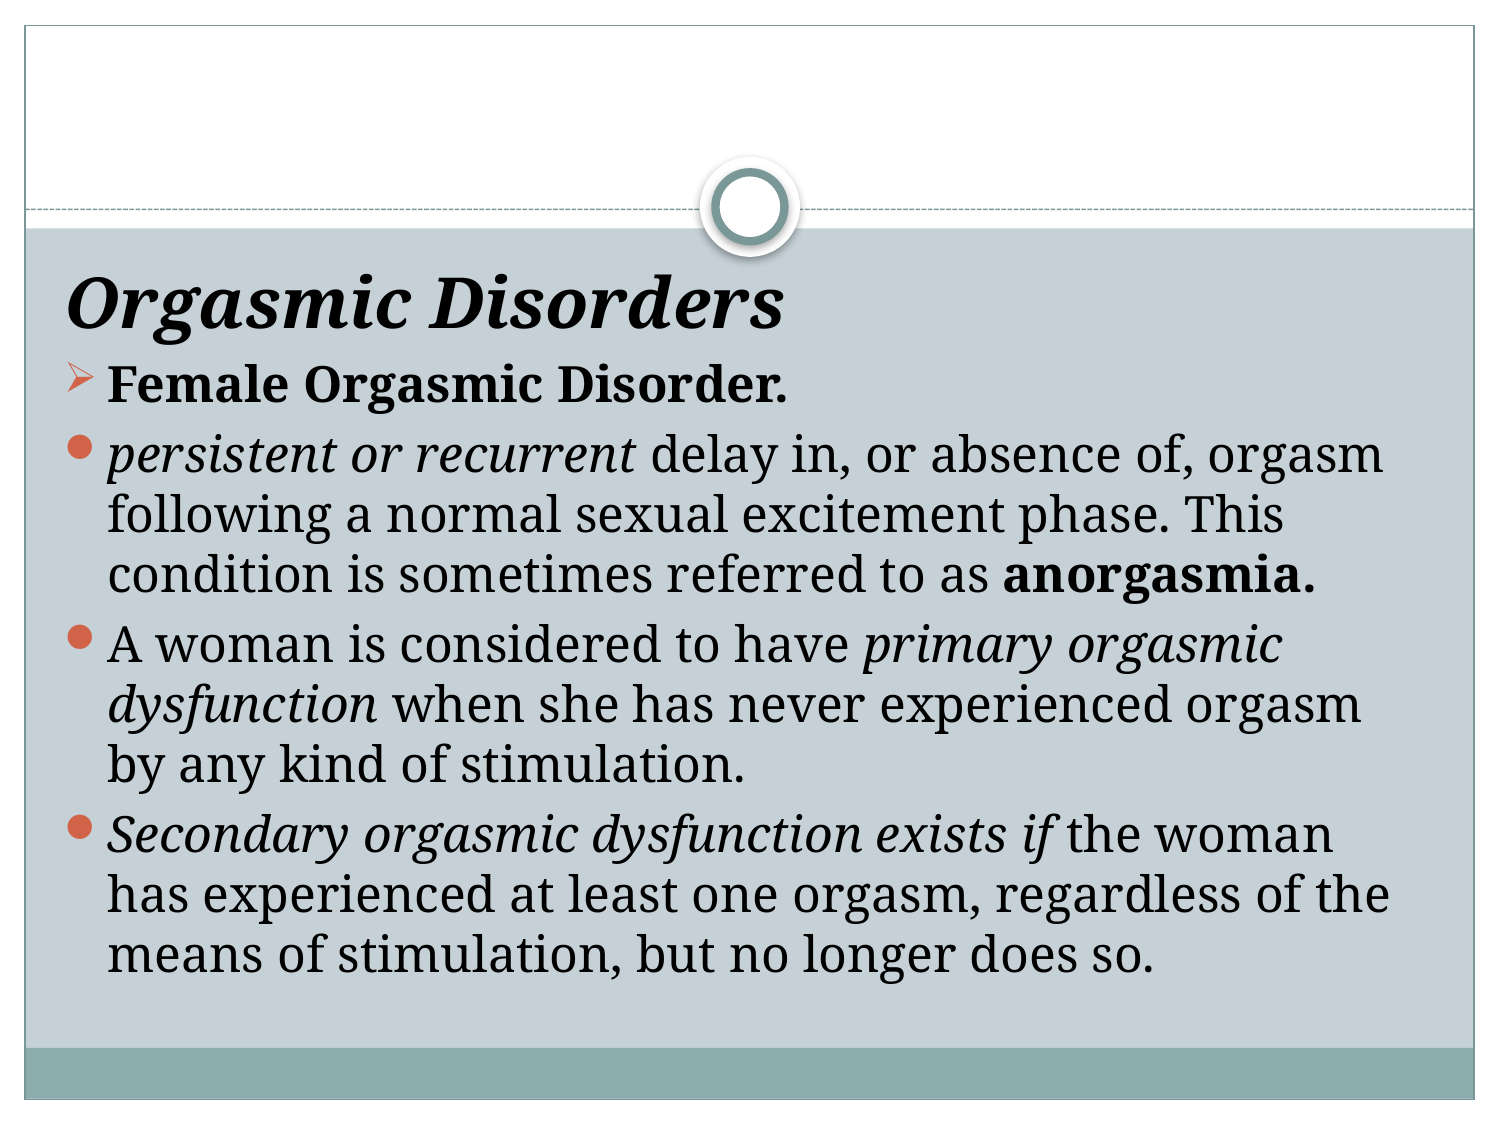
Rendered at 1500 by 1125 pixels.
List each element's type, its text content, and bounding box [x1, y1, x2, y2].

list Orgasmic Disorders Female Orgasmic Disorder. persistent or recurrent delay in, or absence of, orgasm following a normal sexual excitement phase. This condition is sometimes referred to as anorgasmia. A woman is considered to have primary orgasmic dysfunction when she has never experienced orgasm by any kind of stimulation. Secondary orgasmic dysfunction exists if the woman has experienced at least one orgasm, regardless of the means of stimulation, but no longer does so. [49, 250, 1445, 1001]
